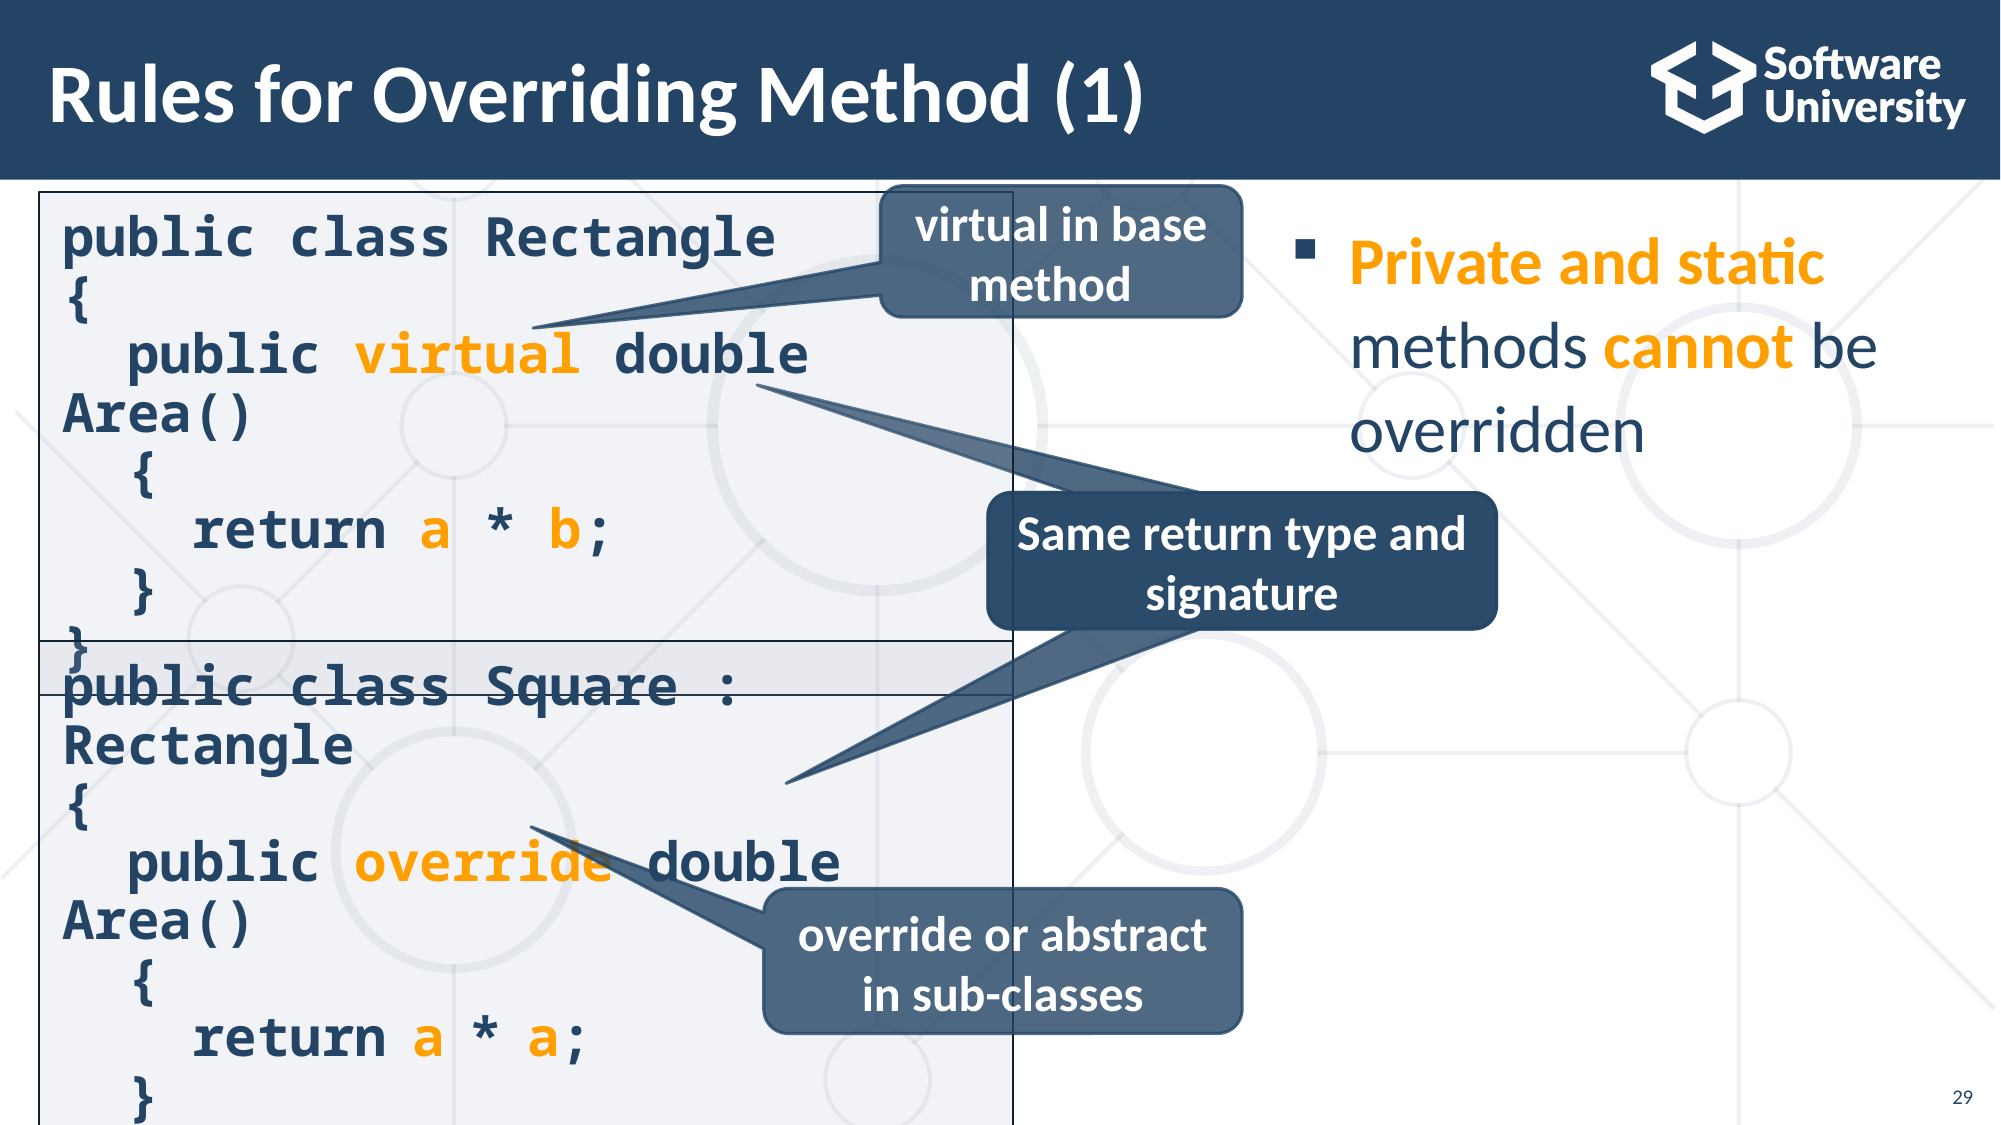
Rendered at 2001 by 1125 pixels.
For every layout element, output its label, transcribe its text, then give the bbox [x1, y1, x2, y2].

text_box override or abstract in sub-classes [529, 824, 1245, 1036]
text_box public class Square : Rectangle { public override double Area() { return a * a; } } [38, 641, 1013, 1125]
slide_number 29 [1927, 1067, 1989, 1117]
text_box public class Rectangle { public virtual double Area() { return a * b; } } [38, 192, 1013, 641]
title Rules for Overriding Method (1) [31, 16, 1625, 162]
text_box Same return type and signature [784, 490, 1499, 786]
text_box virtual in base method [531, 183, 1245, 331]
picture [1651, 41, 1966, 134]
text_box [1013, 445, 1199, 490]
list Private and static methods cannot be overridden [1272, 208, 1959, 483]
